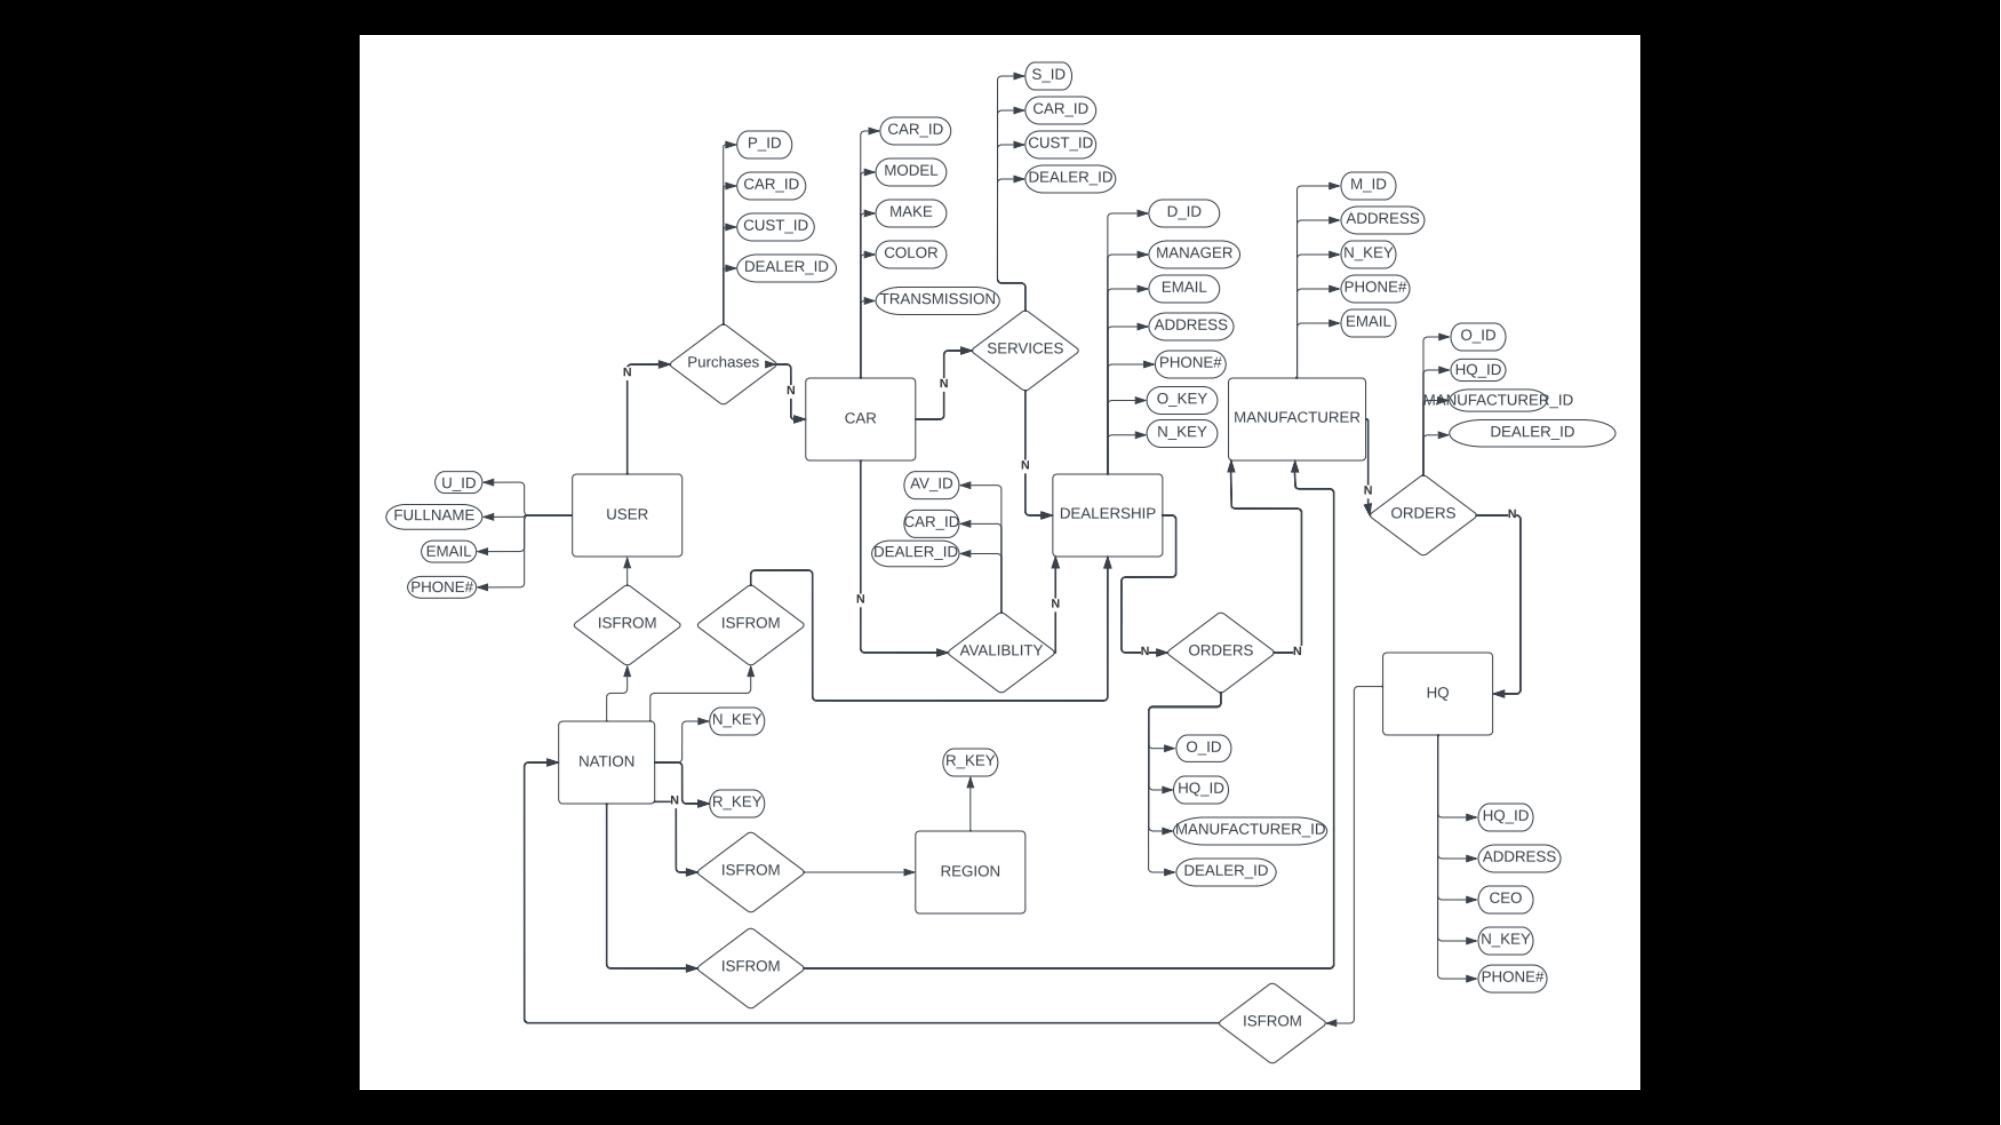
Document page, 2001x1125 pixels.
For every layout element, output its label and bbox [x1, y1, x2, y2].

list [359, 35, 1641, 1090]
